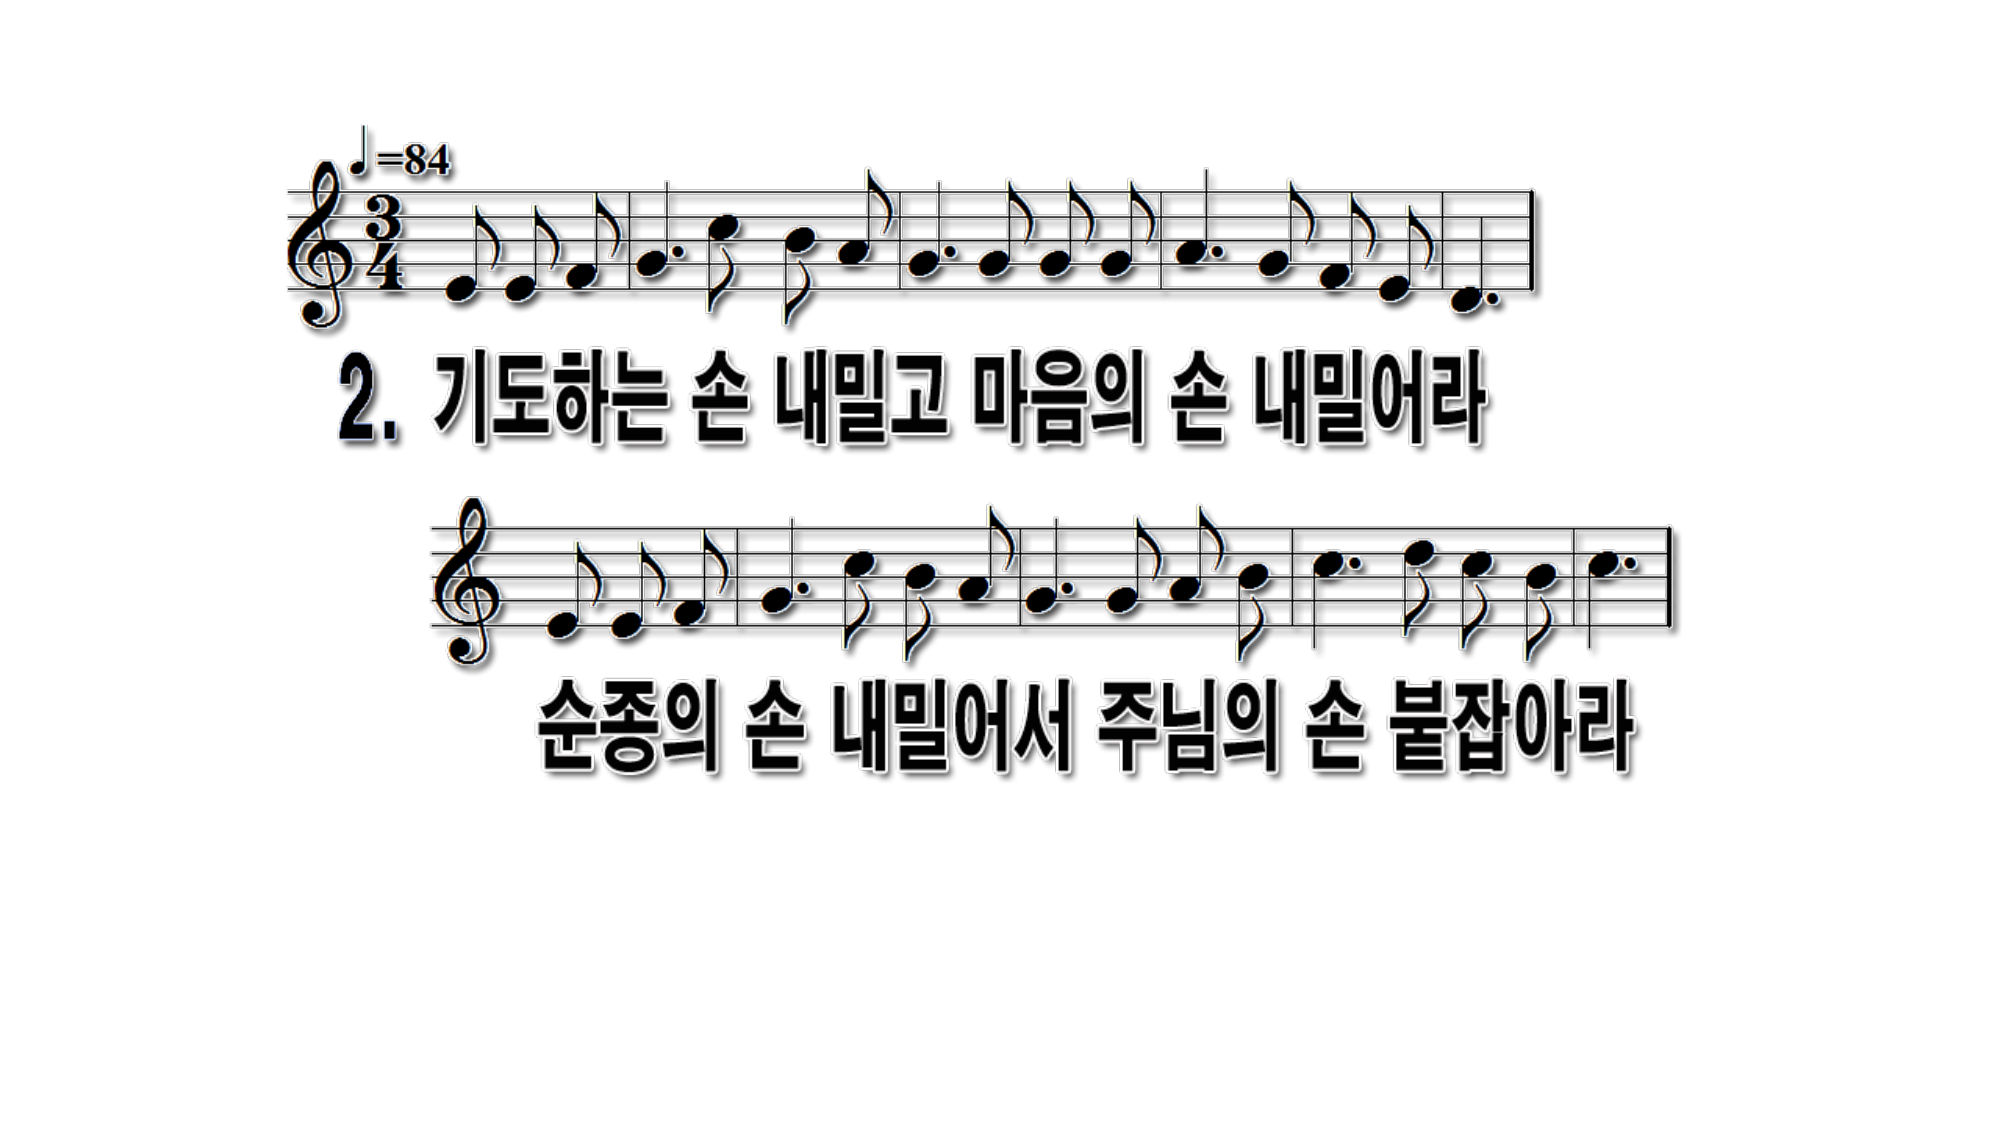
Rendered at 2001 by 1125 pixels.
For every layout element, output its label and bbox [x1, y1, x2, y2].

picture [249, 0, 1750, 835]
